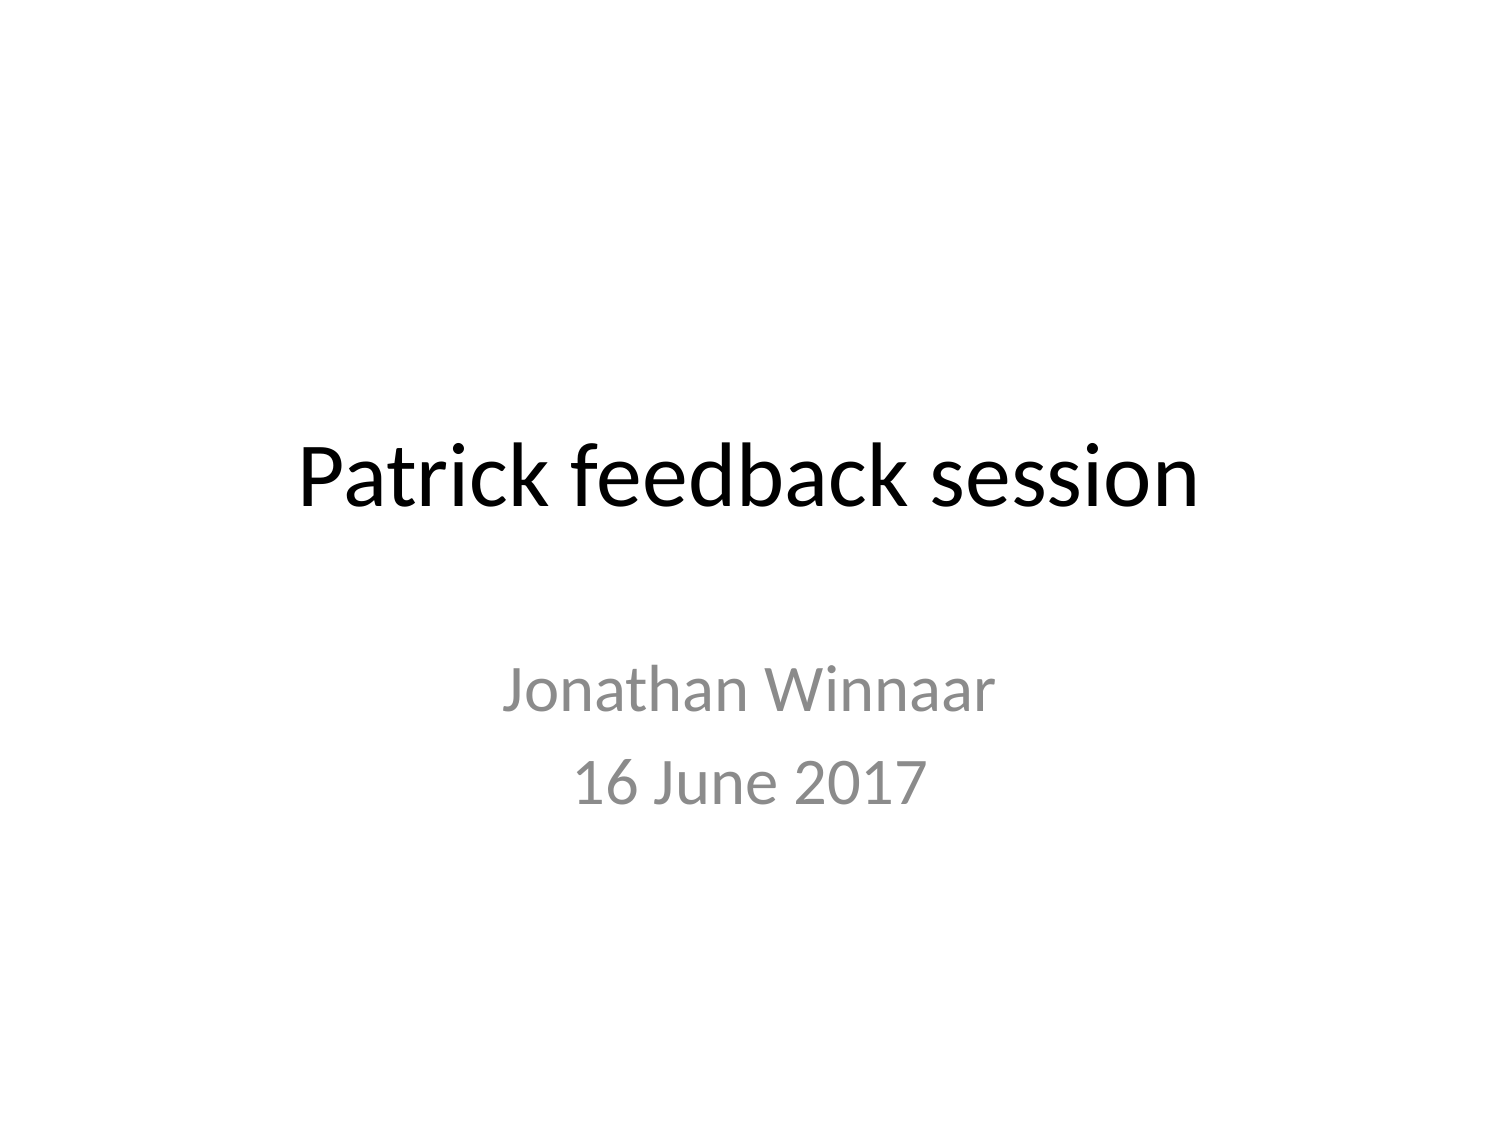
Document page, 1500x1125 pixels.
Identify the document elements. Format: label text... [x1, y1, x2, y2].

subtitle Jonathan Winnaar 16 June 2017 [225, 637, 1275, 925]
title Patrick feedback session [112, 349, 1388, 591]
